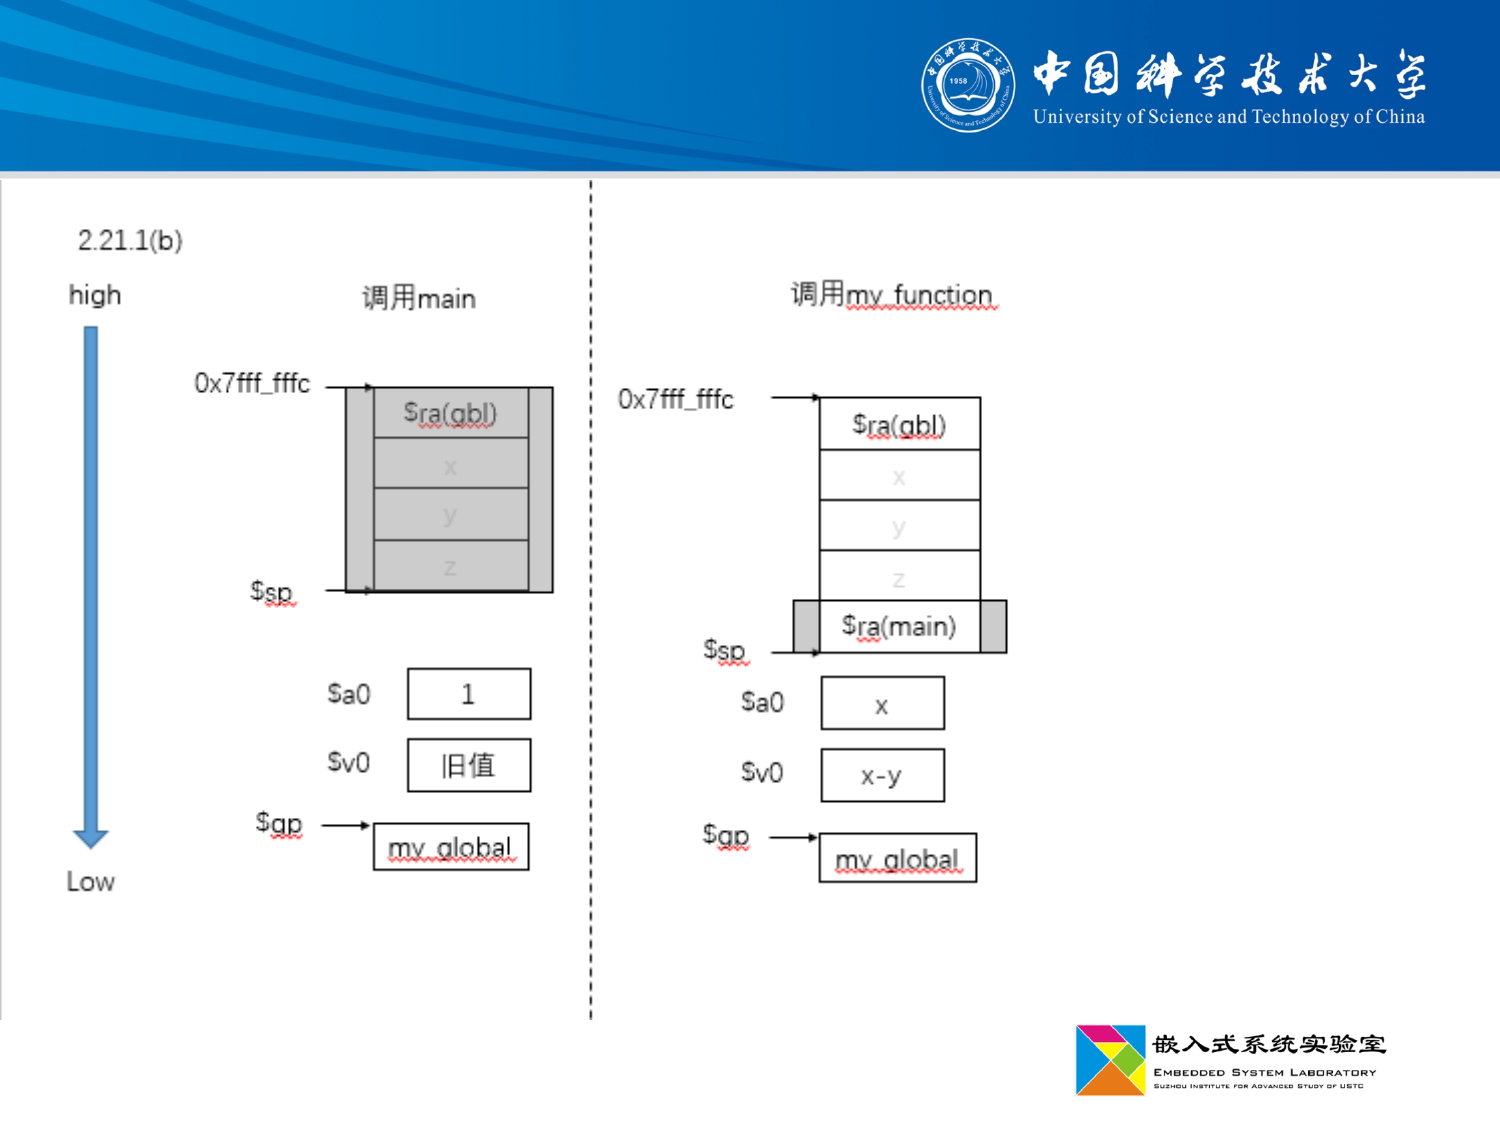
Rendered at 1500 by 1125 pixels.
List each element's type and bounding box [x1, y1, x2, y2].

picture [0, 0, 1500, 179]
list [0, 179, 1500, 1020]
picture [0, 1020, 1500, 1125]
